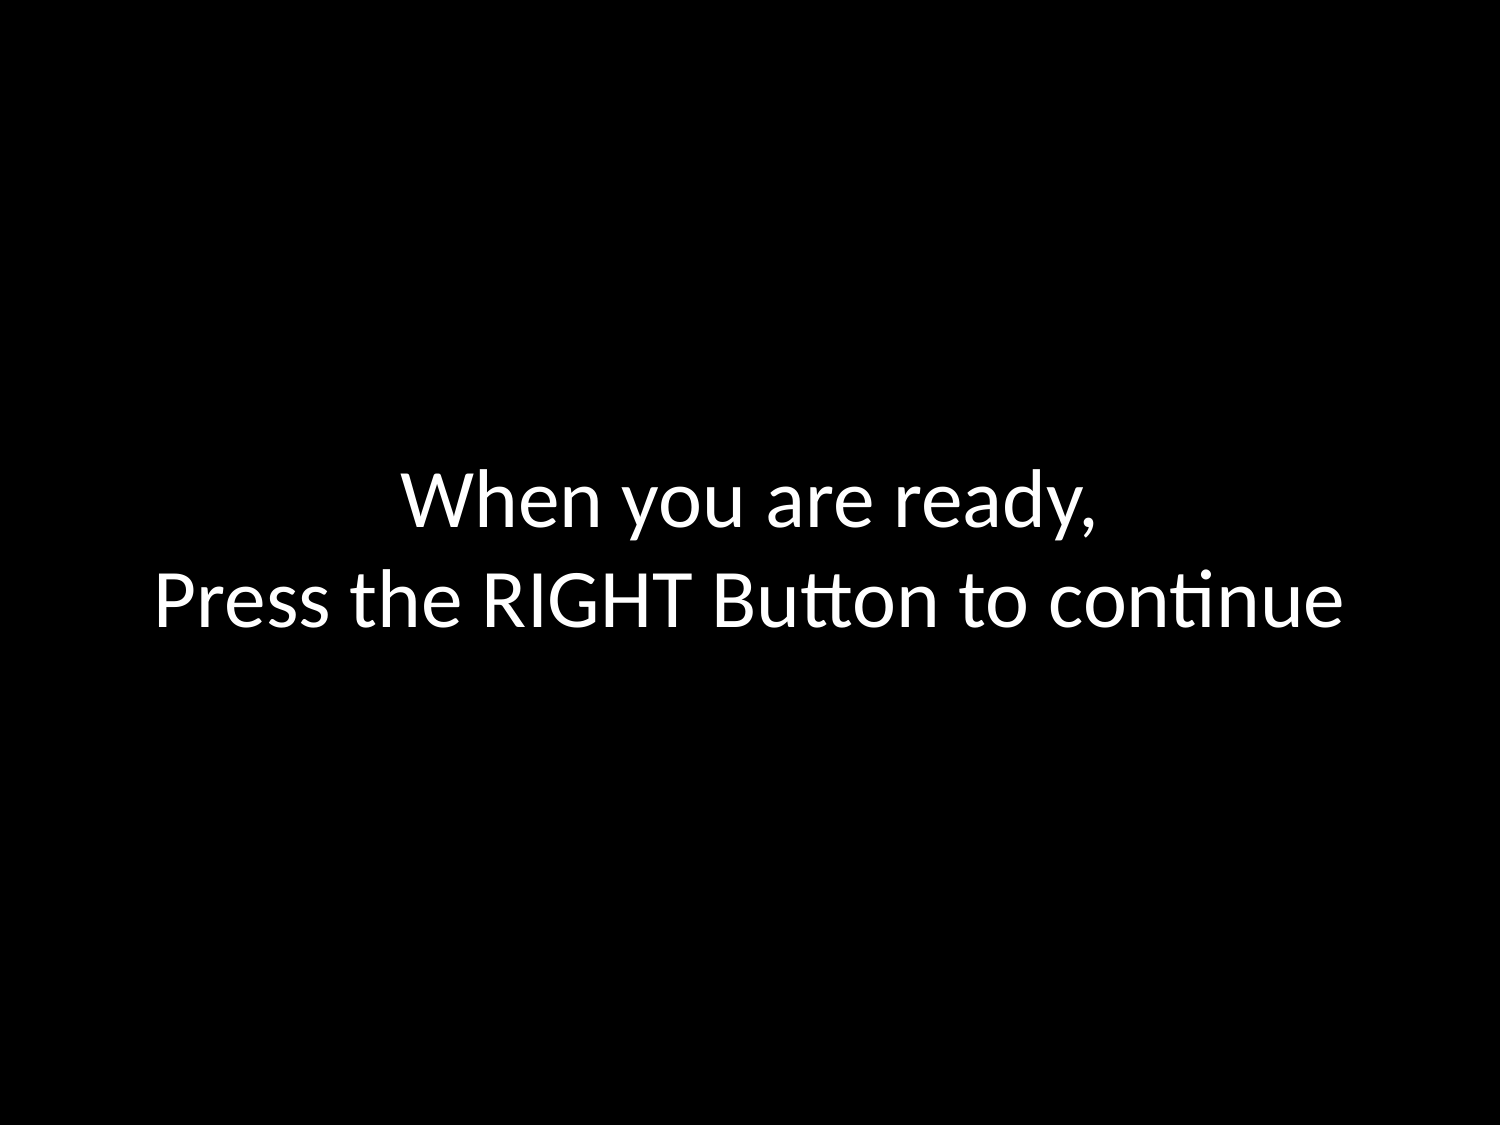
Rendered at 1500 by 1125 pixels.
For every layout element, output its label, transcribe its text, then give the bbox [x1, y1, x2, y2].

text_box When you are ready, Press the RIGHT Button to continue [0, 436, 1500, 652]
